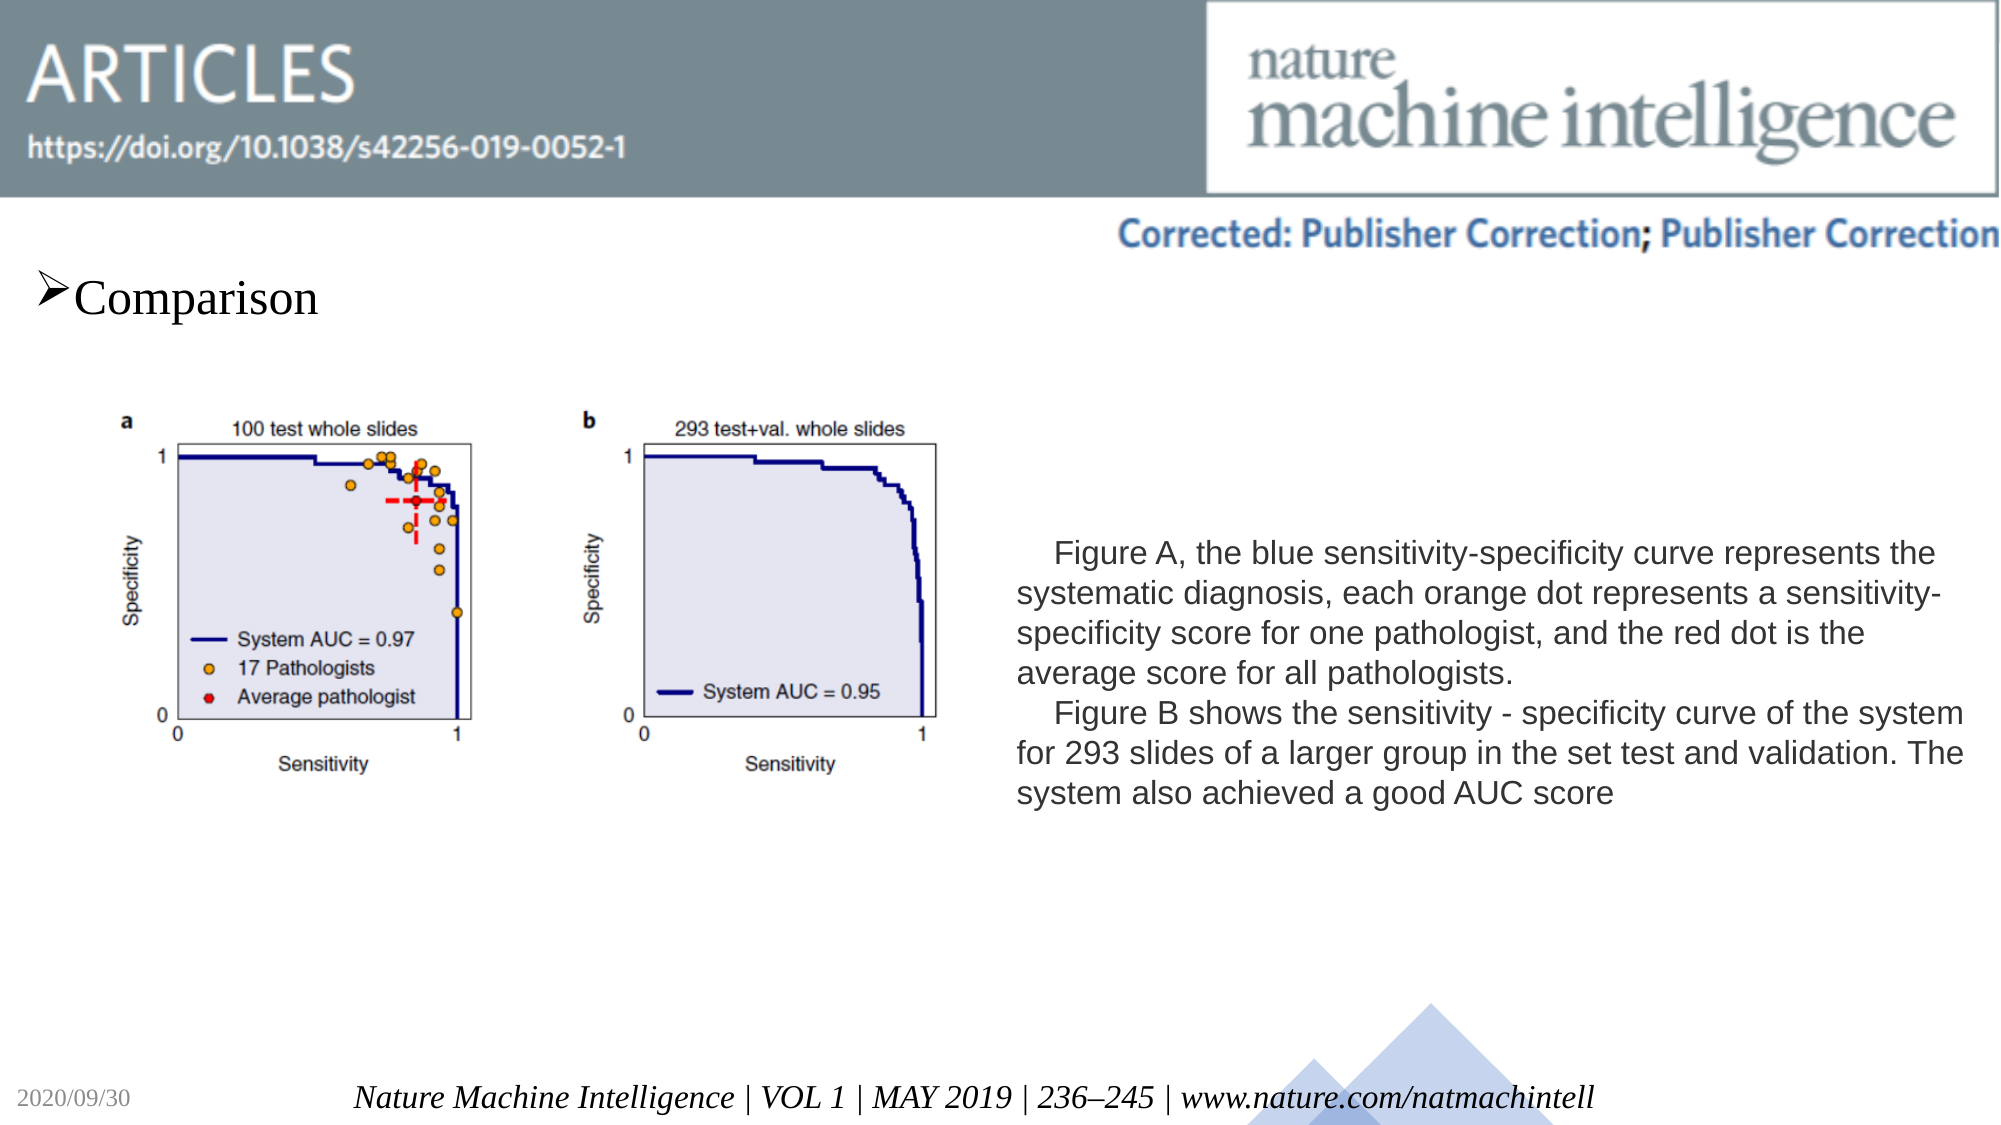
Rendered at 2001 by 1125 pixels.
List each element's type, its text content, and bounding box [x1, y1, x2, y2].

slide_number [1, 1066, 452, 1125]
picture [75, 393, 988, 795]
text_box Nature Machine Intelligence | VOL 1 | MAY 2019 | 236–245 | www.nature.com/natmachintell [452, 1067, 1661, 1123]
text_box [1304, 1057, 1325, 1067]
text_box Comparison [19, 258, 1020, 392]
picture [0, 0, 2001, 1125]
text_box Figure A, the blue sensitivity-specificity curve represents the systematic diagnosis, each orange dot represents a sensitivity-specificity score for one pathologist, and the red dot is the average score for all pathologists. Figure B shows the sensitivity - specificity curve of the system for 293 slides of a larger group in the set test and validation. The system also achieved a good AUC score [1001, 523, 2000, 819]
text_box [0, 258, 2000, 1125]
text_box [1365, 1001, 1497, 1067]
